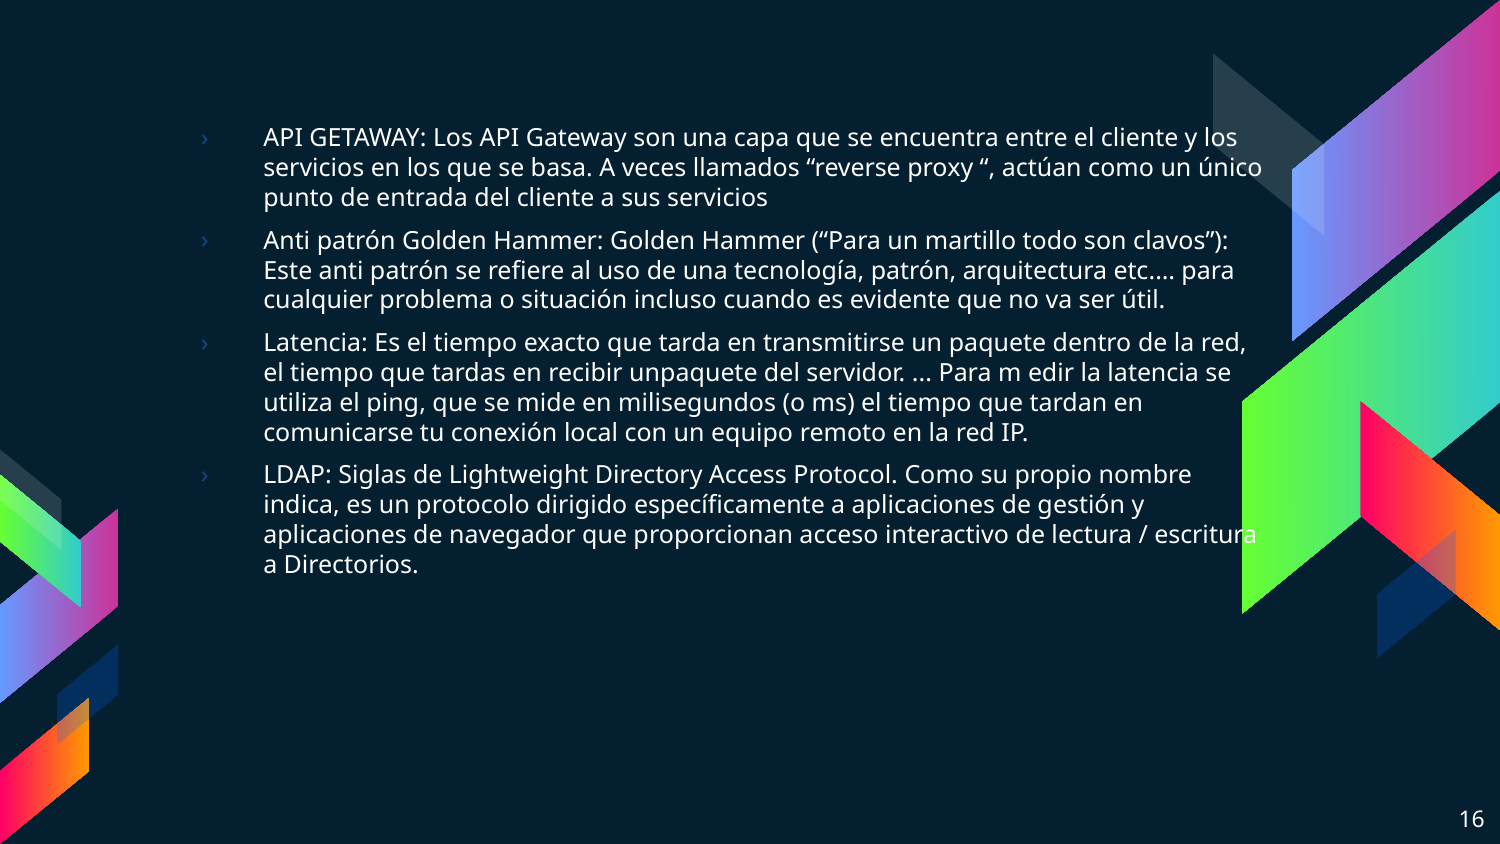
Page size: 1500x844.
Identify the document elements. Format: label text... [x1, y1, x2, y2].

list API GETAWAY: Los API Gateway son una capa que se encuentra entre el cliente y los servicios en los que se basa. A veces llamados “reverse proxy “, actúan como un único punto de entrada del cliente a sus servicios Anti patrón Golden Hammer: Golden Hammer (“Para un martillo todo son clavos”): Este anti patrón se refiere al uso de una tecnología, patrón, arquitectura etc.… para cualquier problema o situación incluso cuando es evidente que no va ser útil. Latencia: Es el tiempo exacto que tarda en transmitirse un paquete dentro de la red, el tiempo que tardas en recibir unpaquete del servidor. ... Para m edir la latencia se utiliza el ping, que se mide en milisegundos (o ms) el tiempo que tardan en comunicarse tu conexión local con un equipo remoto en la red IP. LDAP: Siglas de Lightweight Directory Access Protocol. Como su propio nombre indica, es un protocolo dirigido específicamente a aplicaciones de gestión y aplicaciones de navegador que proporcionan acceso interactivo de lectura / escritura a Directorios. [173, 106, 1284, 790]
slide_number 16 [1403, 789, 1500, 844]
